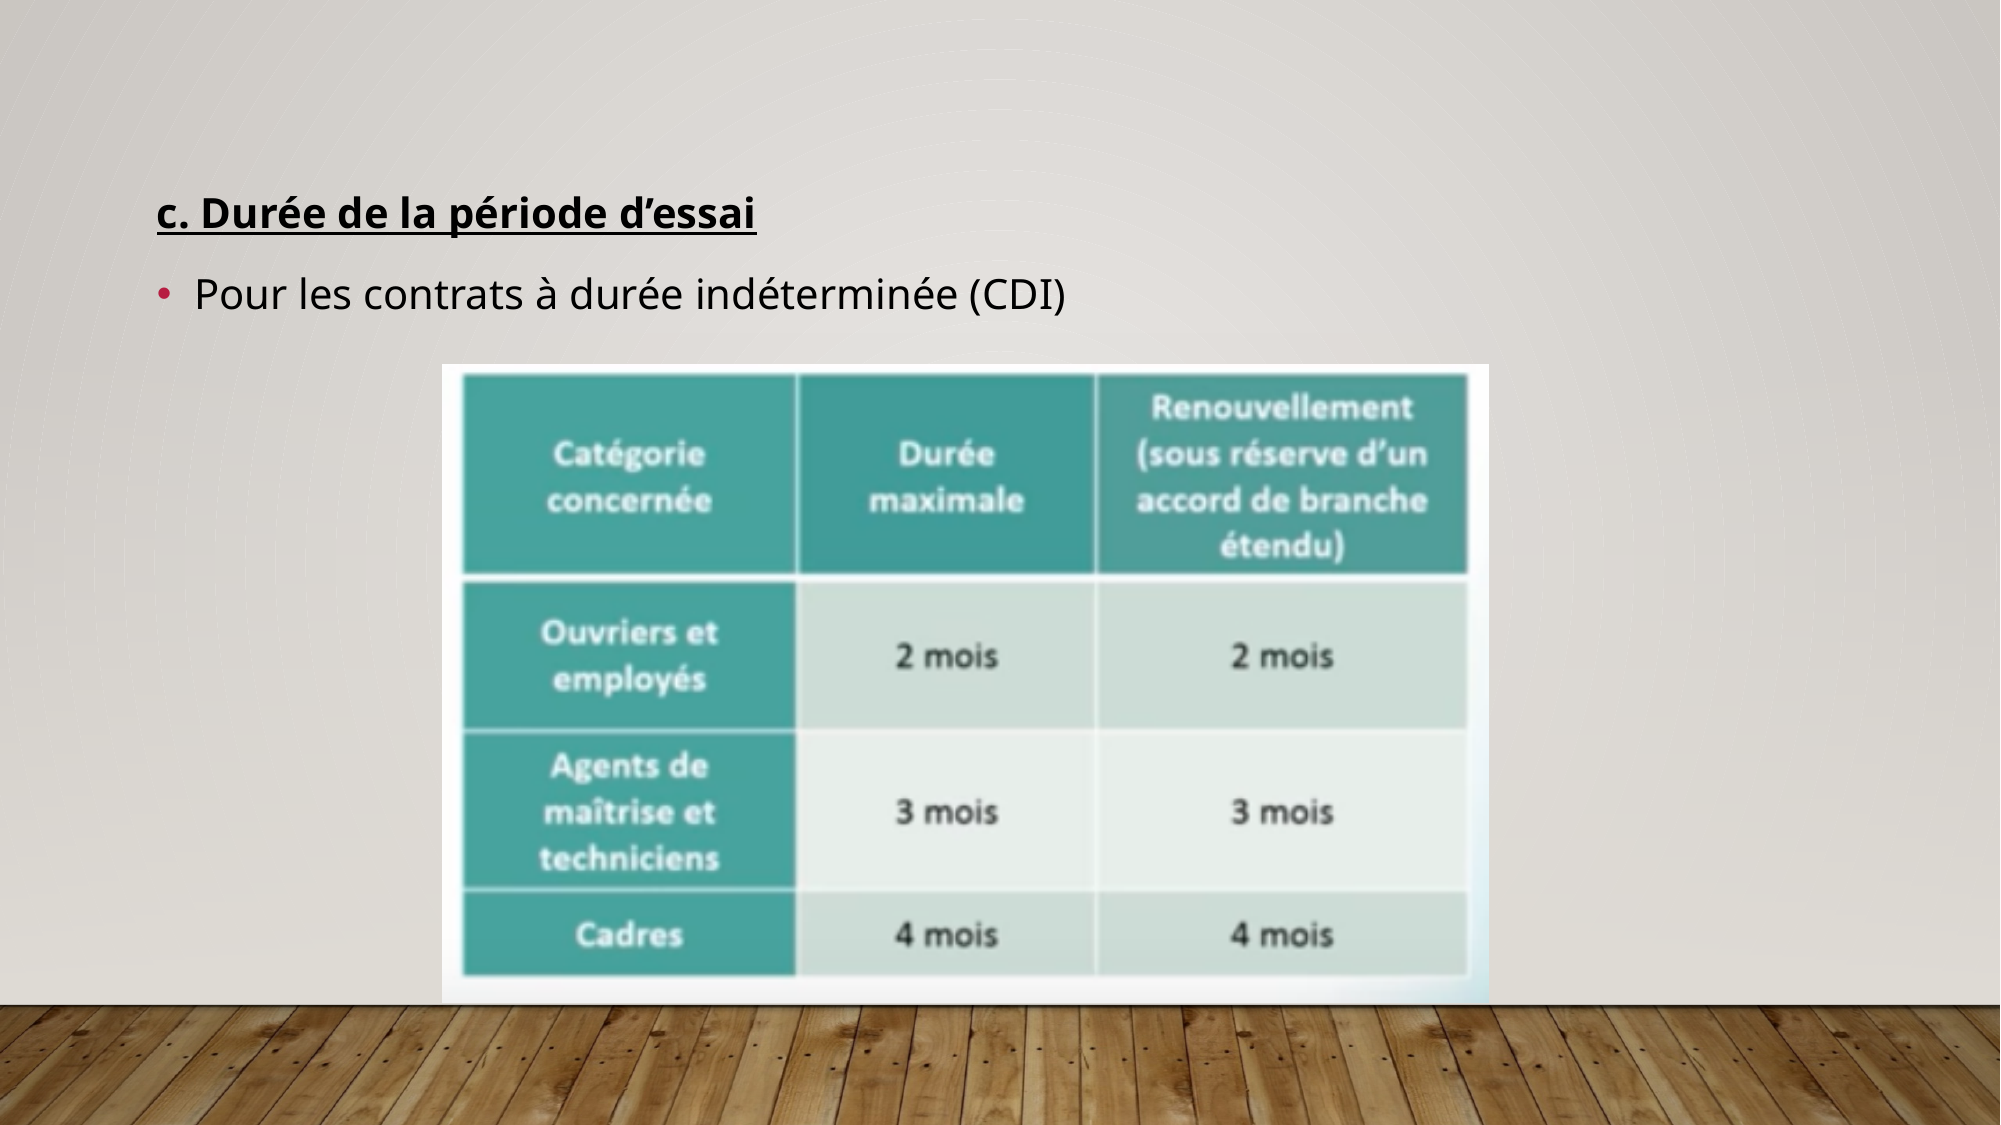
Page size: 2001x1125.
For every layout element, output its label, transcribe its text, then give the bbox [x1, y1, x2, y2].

picture [442, 363, 1490, 1004]
list c. Durée de la période d’essai Pour les contrats à durée indéterminée (CDI) [141, 169, 1862, 999]
picture [0, 1005, 2000, 1125]
